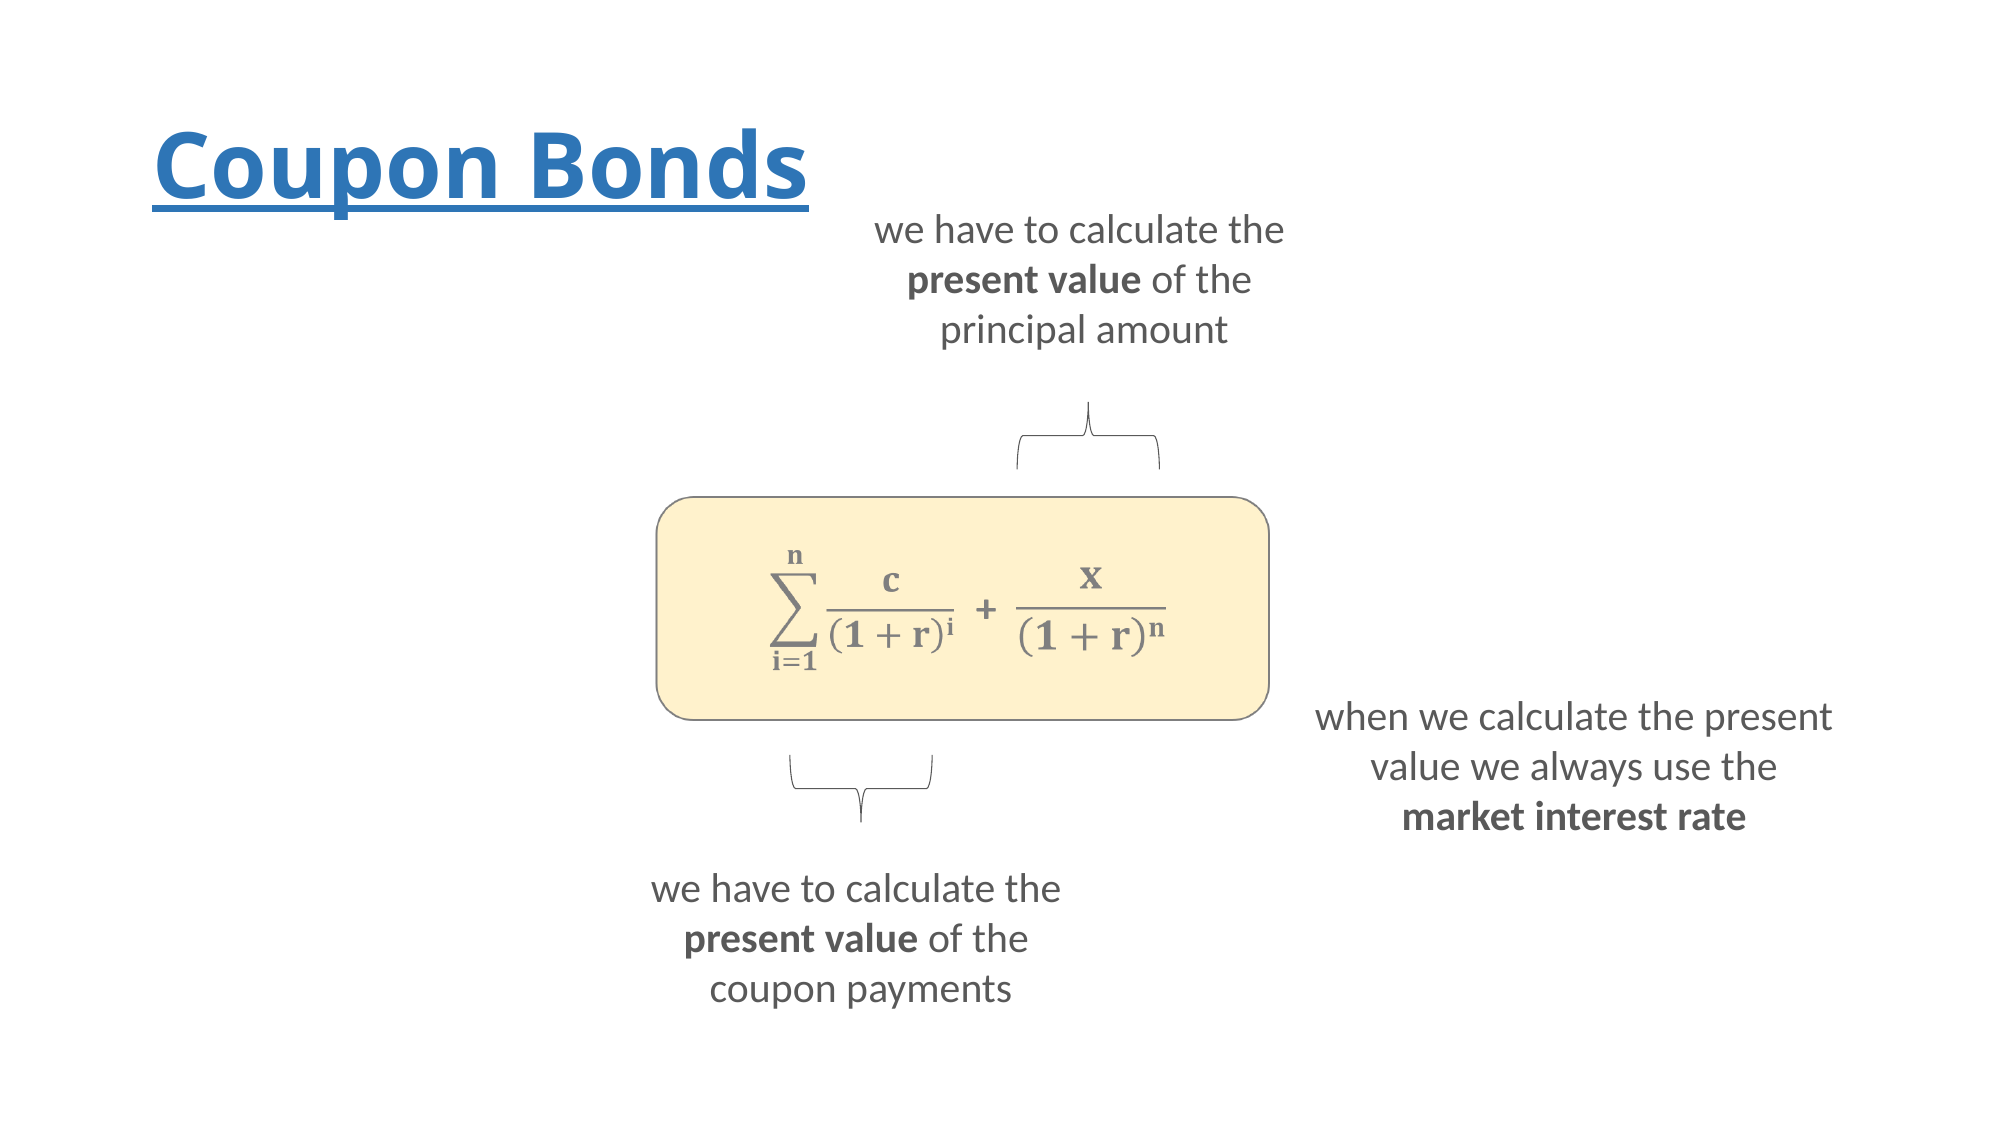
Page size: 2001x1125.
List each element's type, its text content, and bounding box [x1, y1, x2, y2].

picture [624, 481, 1298, 744]
text_box we have to calculate the present value of the coupon payments [635, 853, 1086, 1019]
text_box [1016, 401, 1160, 470]
text_box [789, 754, 933, 823]
title Coupon Bonds [137, 59, 1863, 278]
text_box when we calculate the present value we always use the market interest rate [1300, 631, 1849, 997]
text_box we have to calculate the present value of the principal amount [859, 194, 1310, 359]
